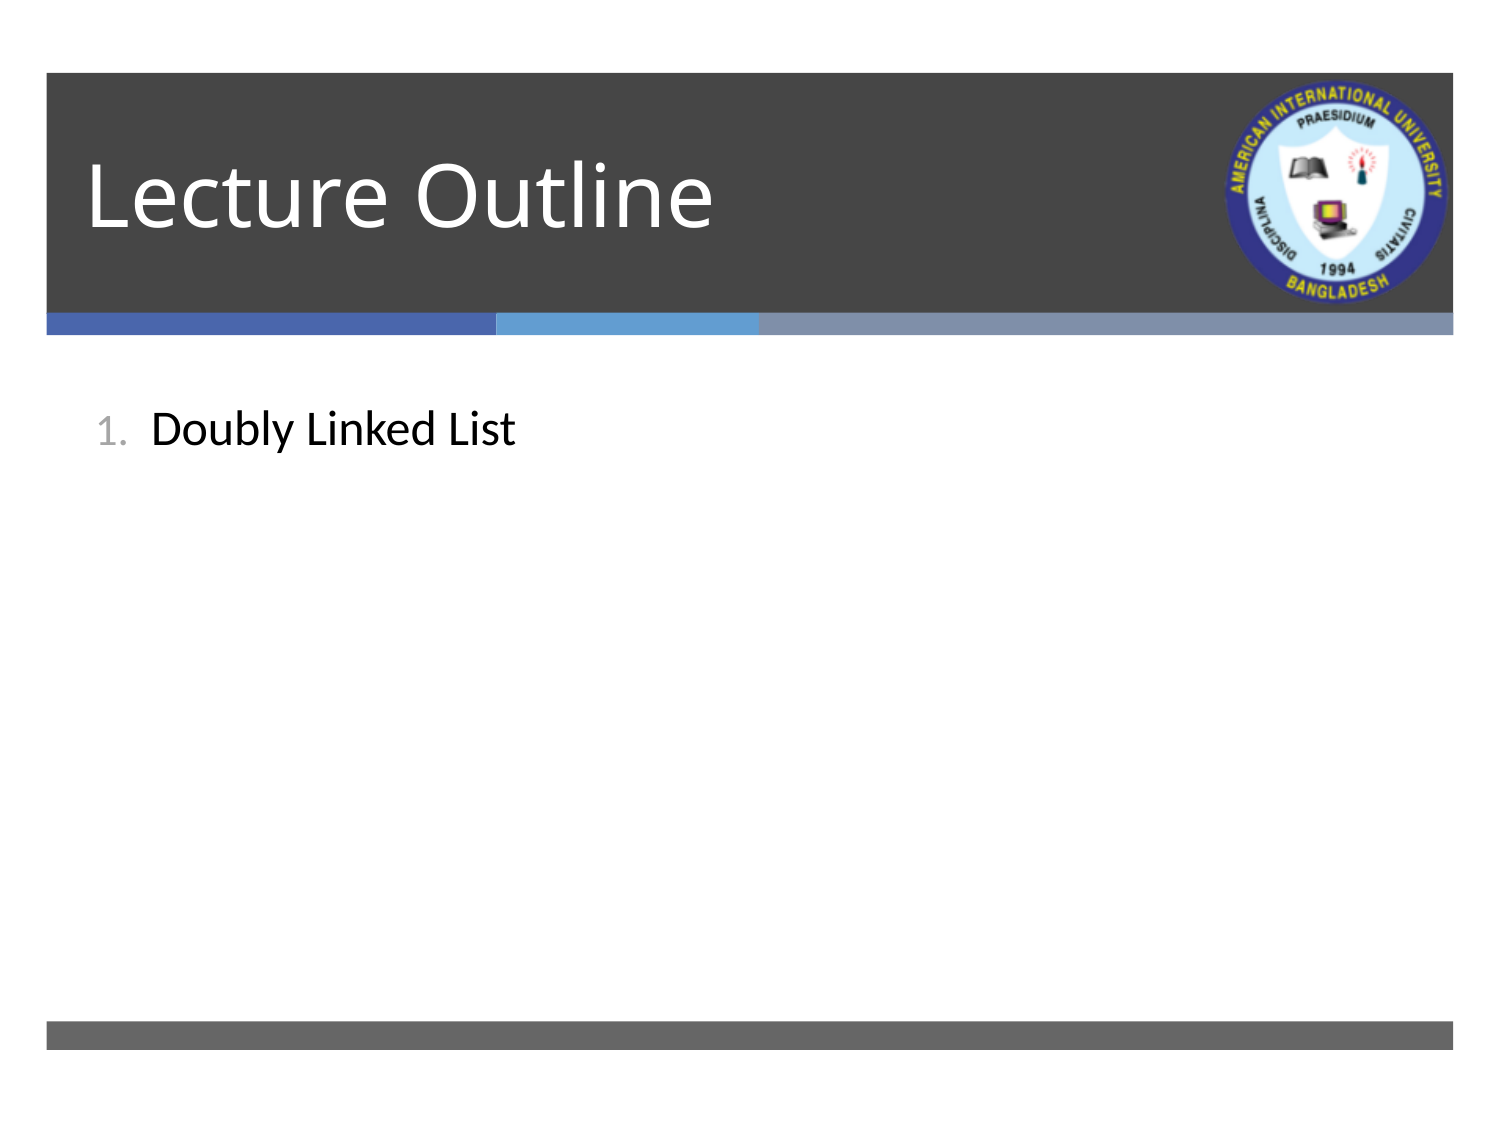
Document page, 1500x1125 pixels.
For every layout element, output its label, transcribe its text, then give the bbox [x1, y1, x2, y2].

picture [1220, 75, 1454, 310]
title Lecture Outline [69, 73, 1351, 253]
subtitle Doubly Linked List [79, 387, 1352, 882]
